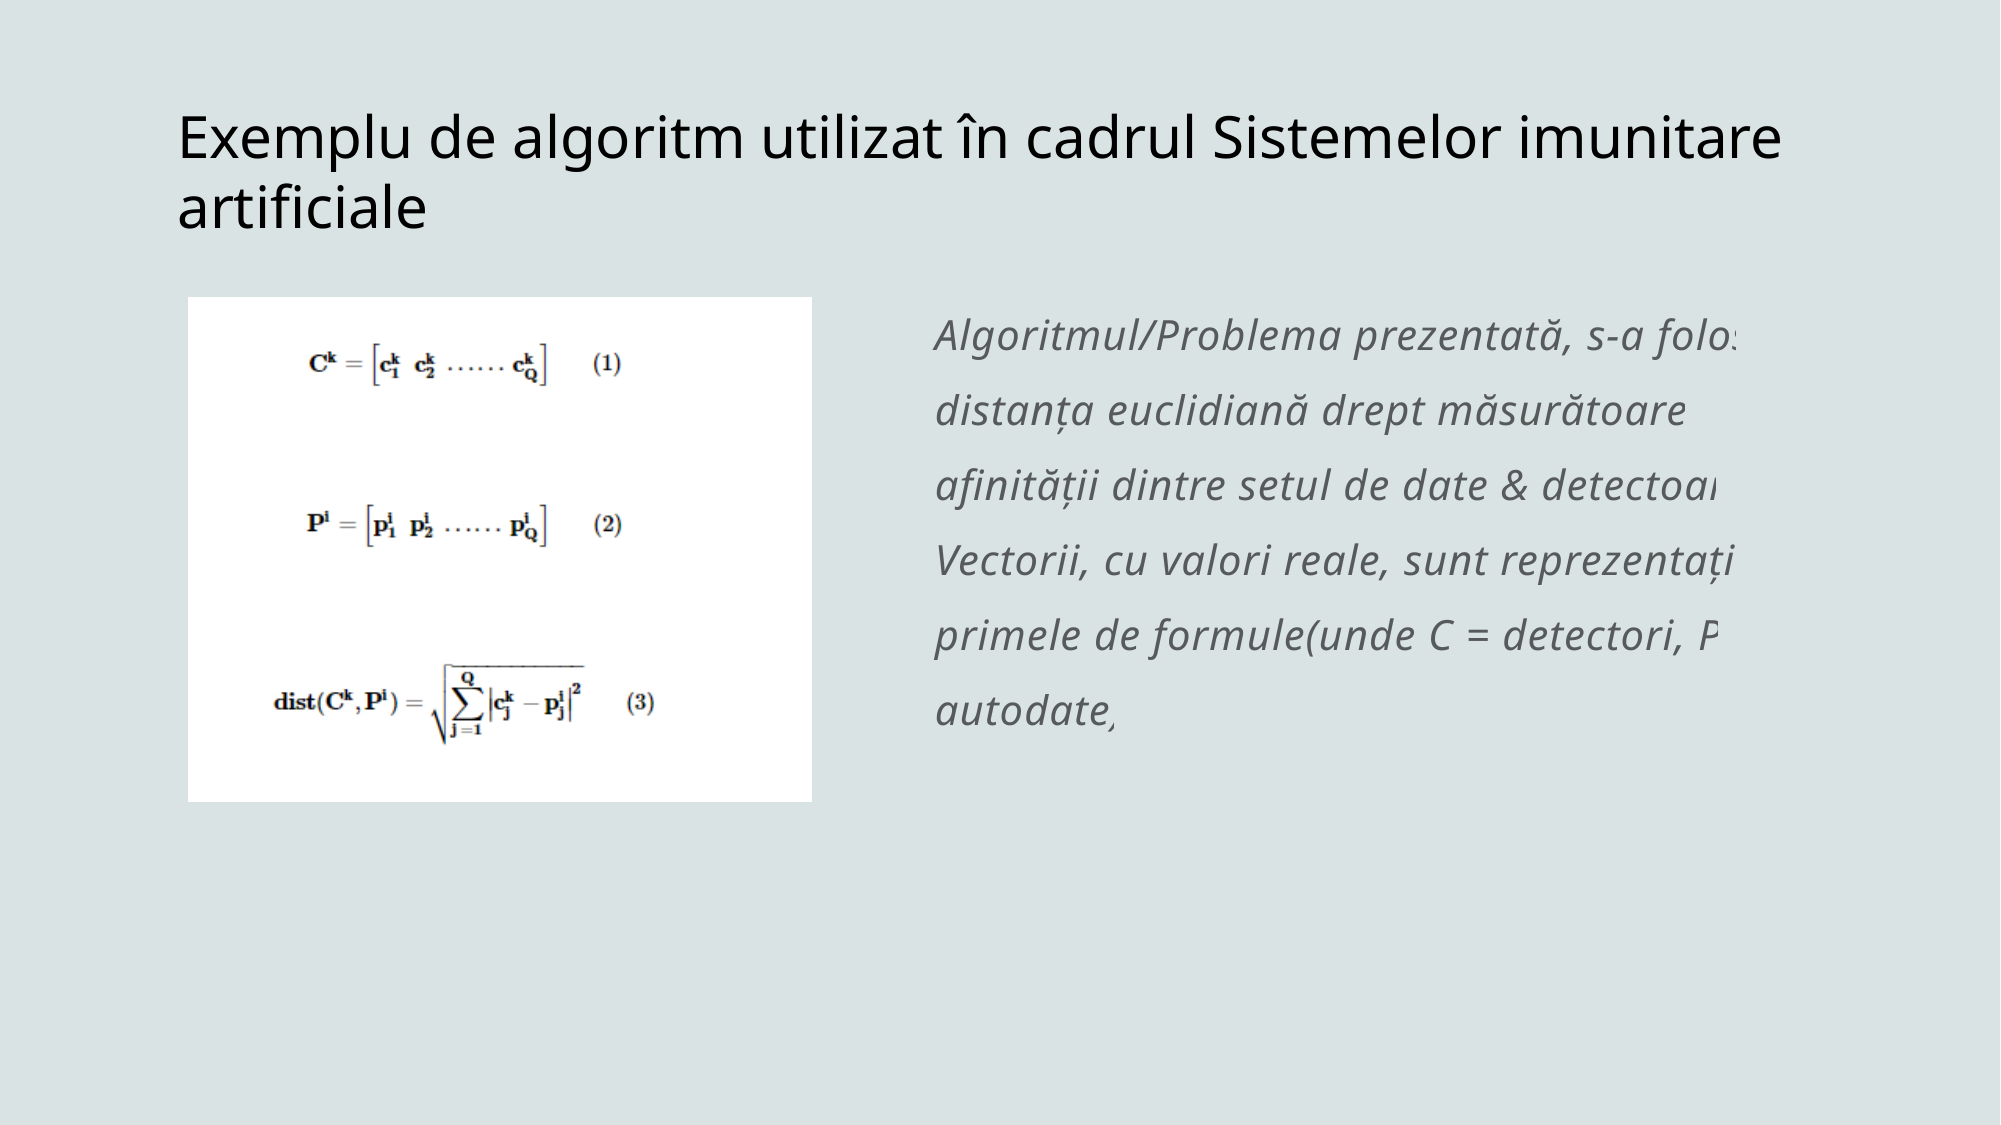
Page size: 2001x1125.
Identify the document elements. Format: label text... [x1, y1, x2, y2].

list Algoritmul/Problema prezentată, s-a folosit distanța euclidiană drept măsurătoare a afinității dintre setul de date & detectoare. Vectorii, cu valori reale, sunt reprezentați în primele de formule(unde C = detectori, P = autodate) [860, 276, 1838, 940]
title Exemplu de algoritm utilizat în cadrul Sistemelor imunitare artificiale [162, 64, 1838, 248]
picture [187, 296, 812, 803]
